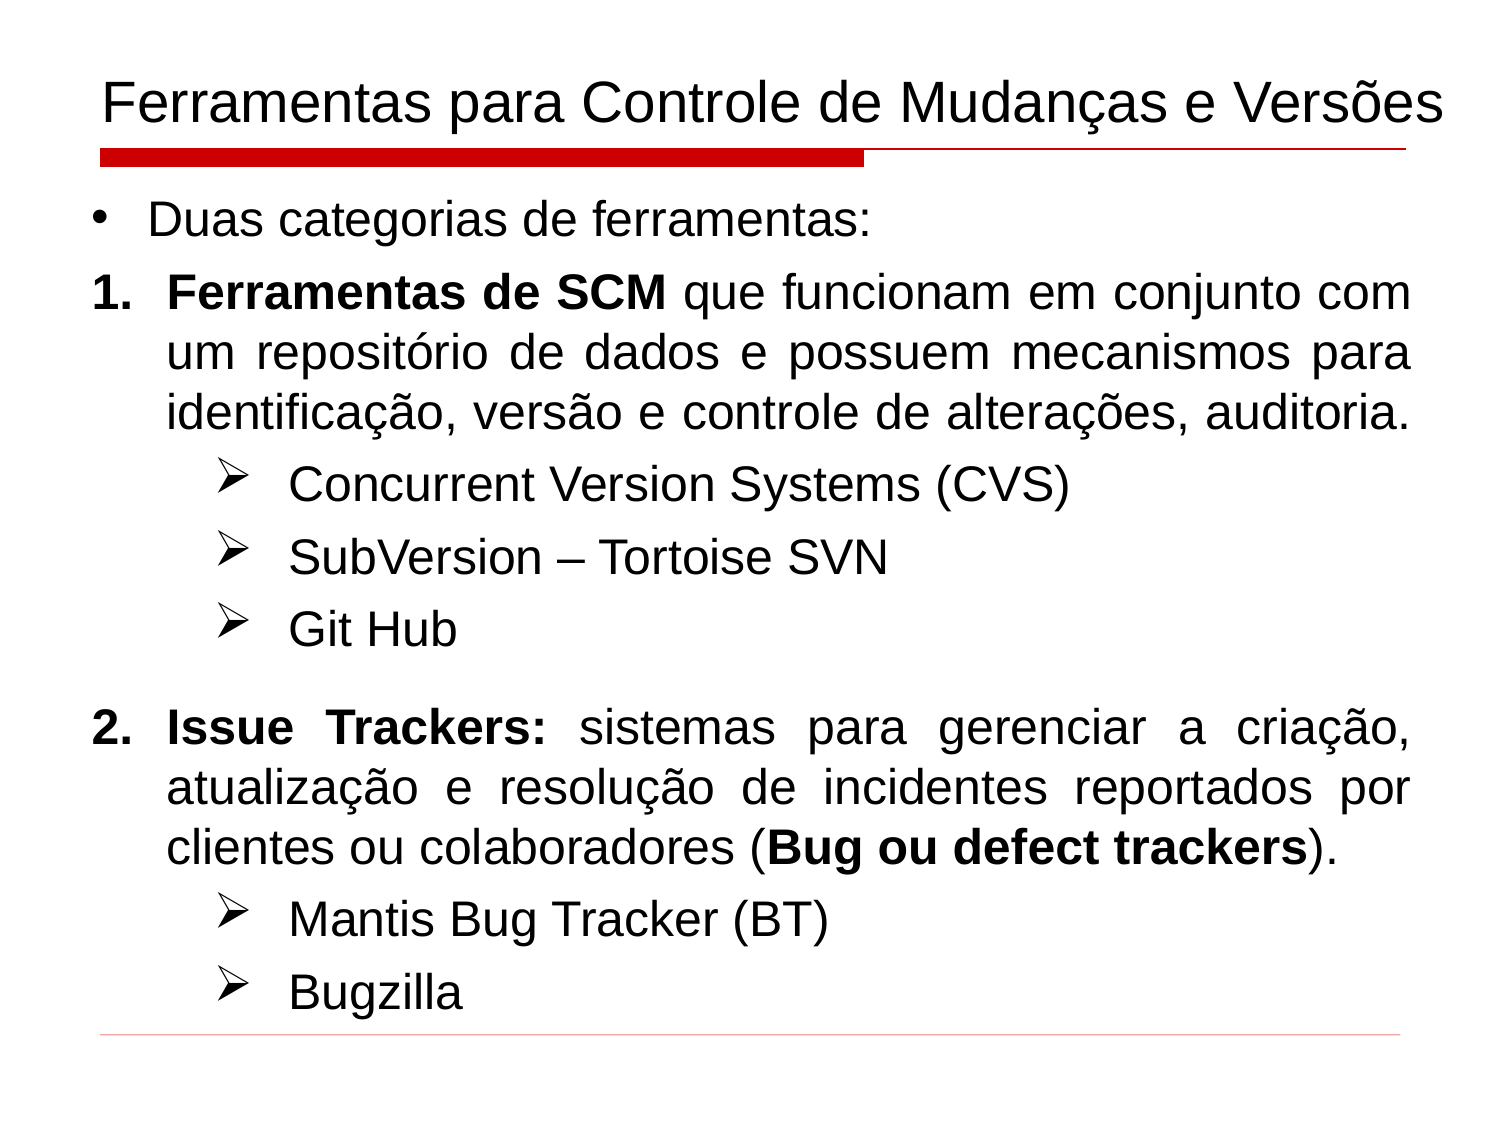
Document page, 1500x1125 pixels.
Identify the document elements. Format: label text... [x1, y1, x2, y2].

text_box Duas categorias de ferramentas: Ferramentas de SCM que funcionam em conjunto com um repositório de dados e possuem mecanismos para identificação, versão e controle de alterações, auditoria. Concurrent Version Systems (CVS) SubVersion – Tortoise SVN Git Hub Issue Trackers: sistemas para gerenciar a criação, atualização e resolução de incidentes reportados por clientes ou colaboradores (Bug ou defect trackers). Mantis Bug Tracker (BT) Bugzilla [76, 179, 1427, 1125]
title Ferramentas para Controle de Mudanças e Versões [86, 6, 1493, 143]
